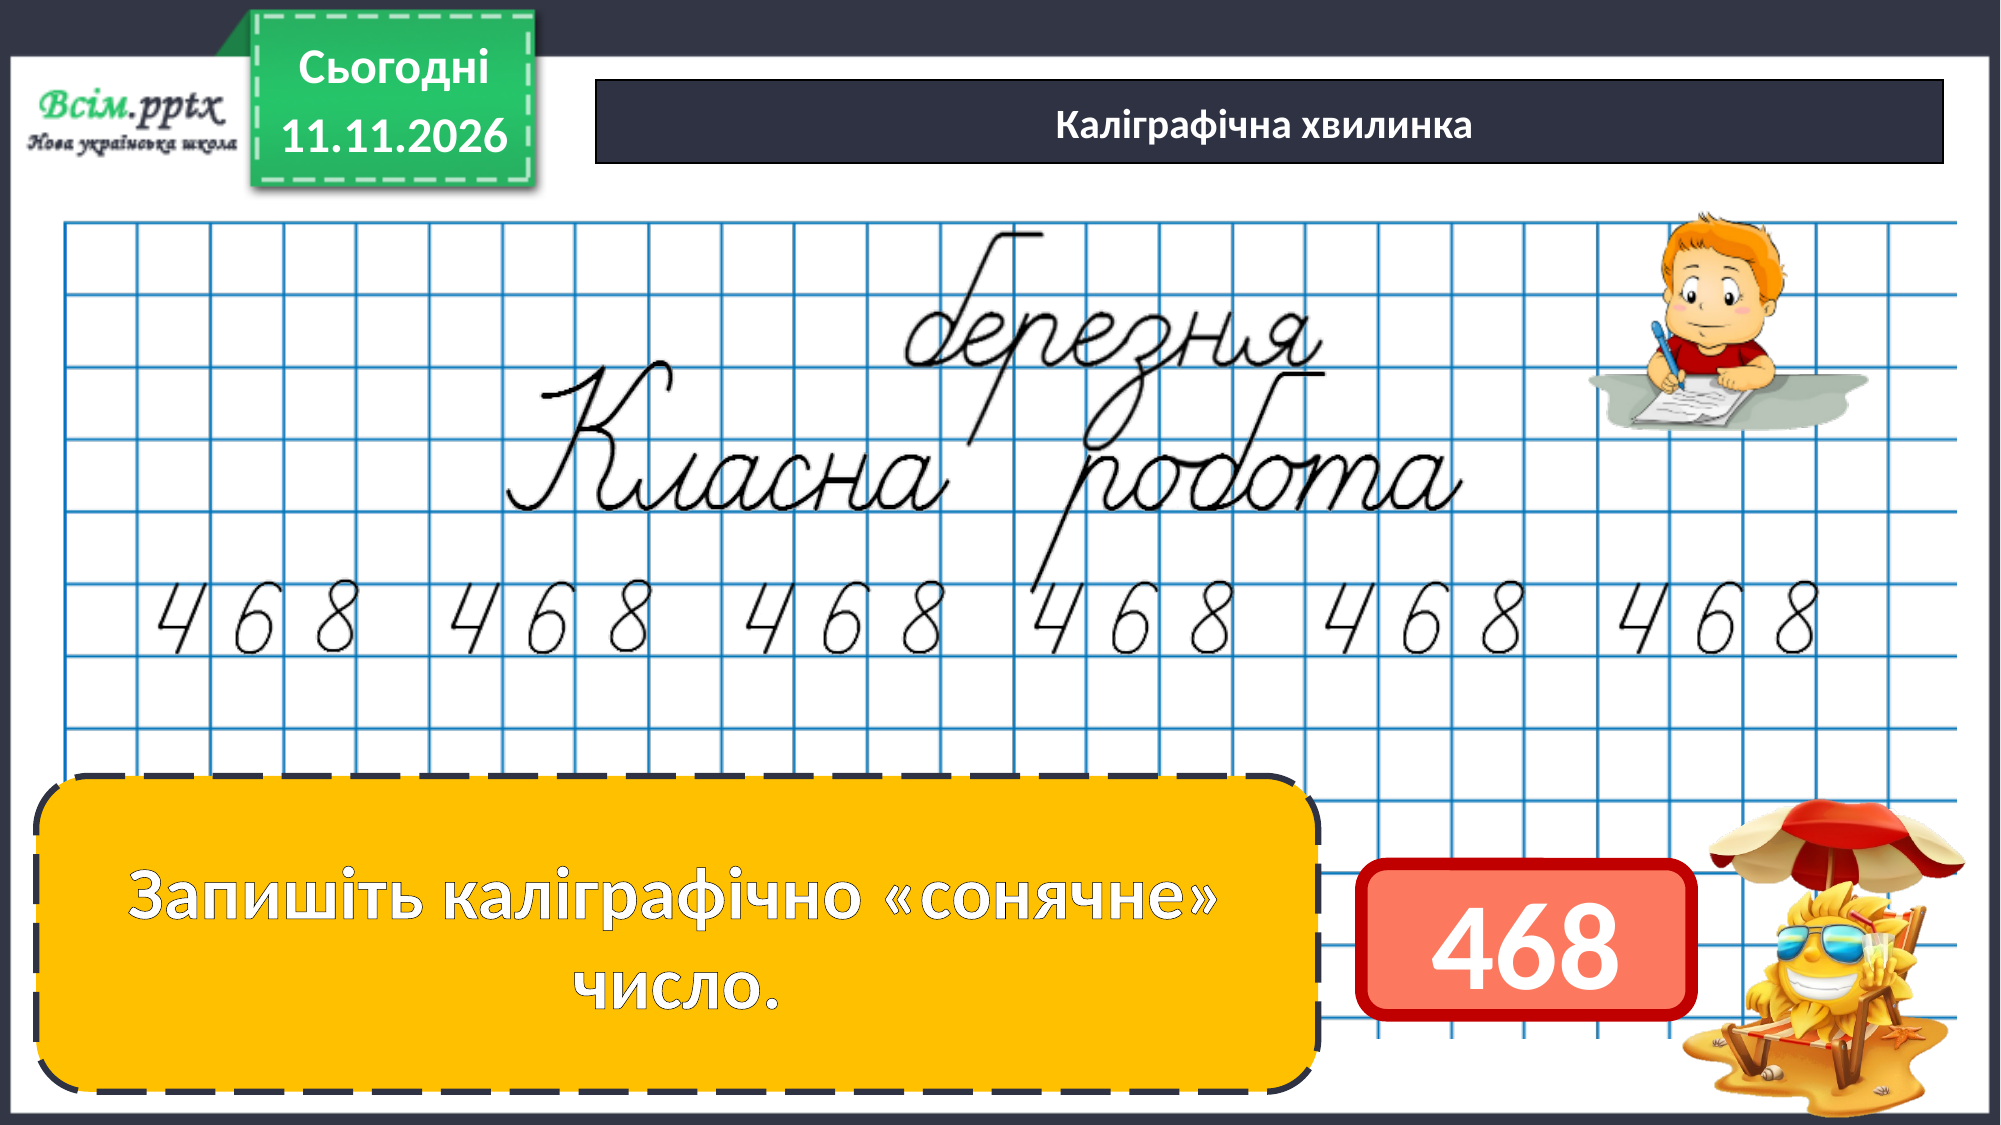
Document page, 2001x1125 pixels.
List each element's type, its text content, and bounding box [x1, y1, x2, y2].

text_box 12.04.2022 [263, 101, 524, 164]
text_box Каліграфічна хвилинка [595, 79, 1944, 164]
picture [0, 0, 2001, 1125]
text_box Запишіть каліграфічно «сонячне» число. [35, 789, 1320, 1093]
text_box Сьогодні [284, 26, 535, 101]
